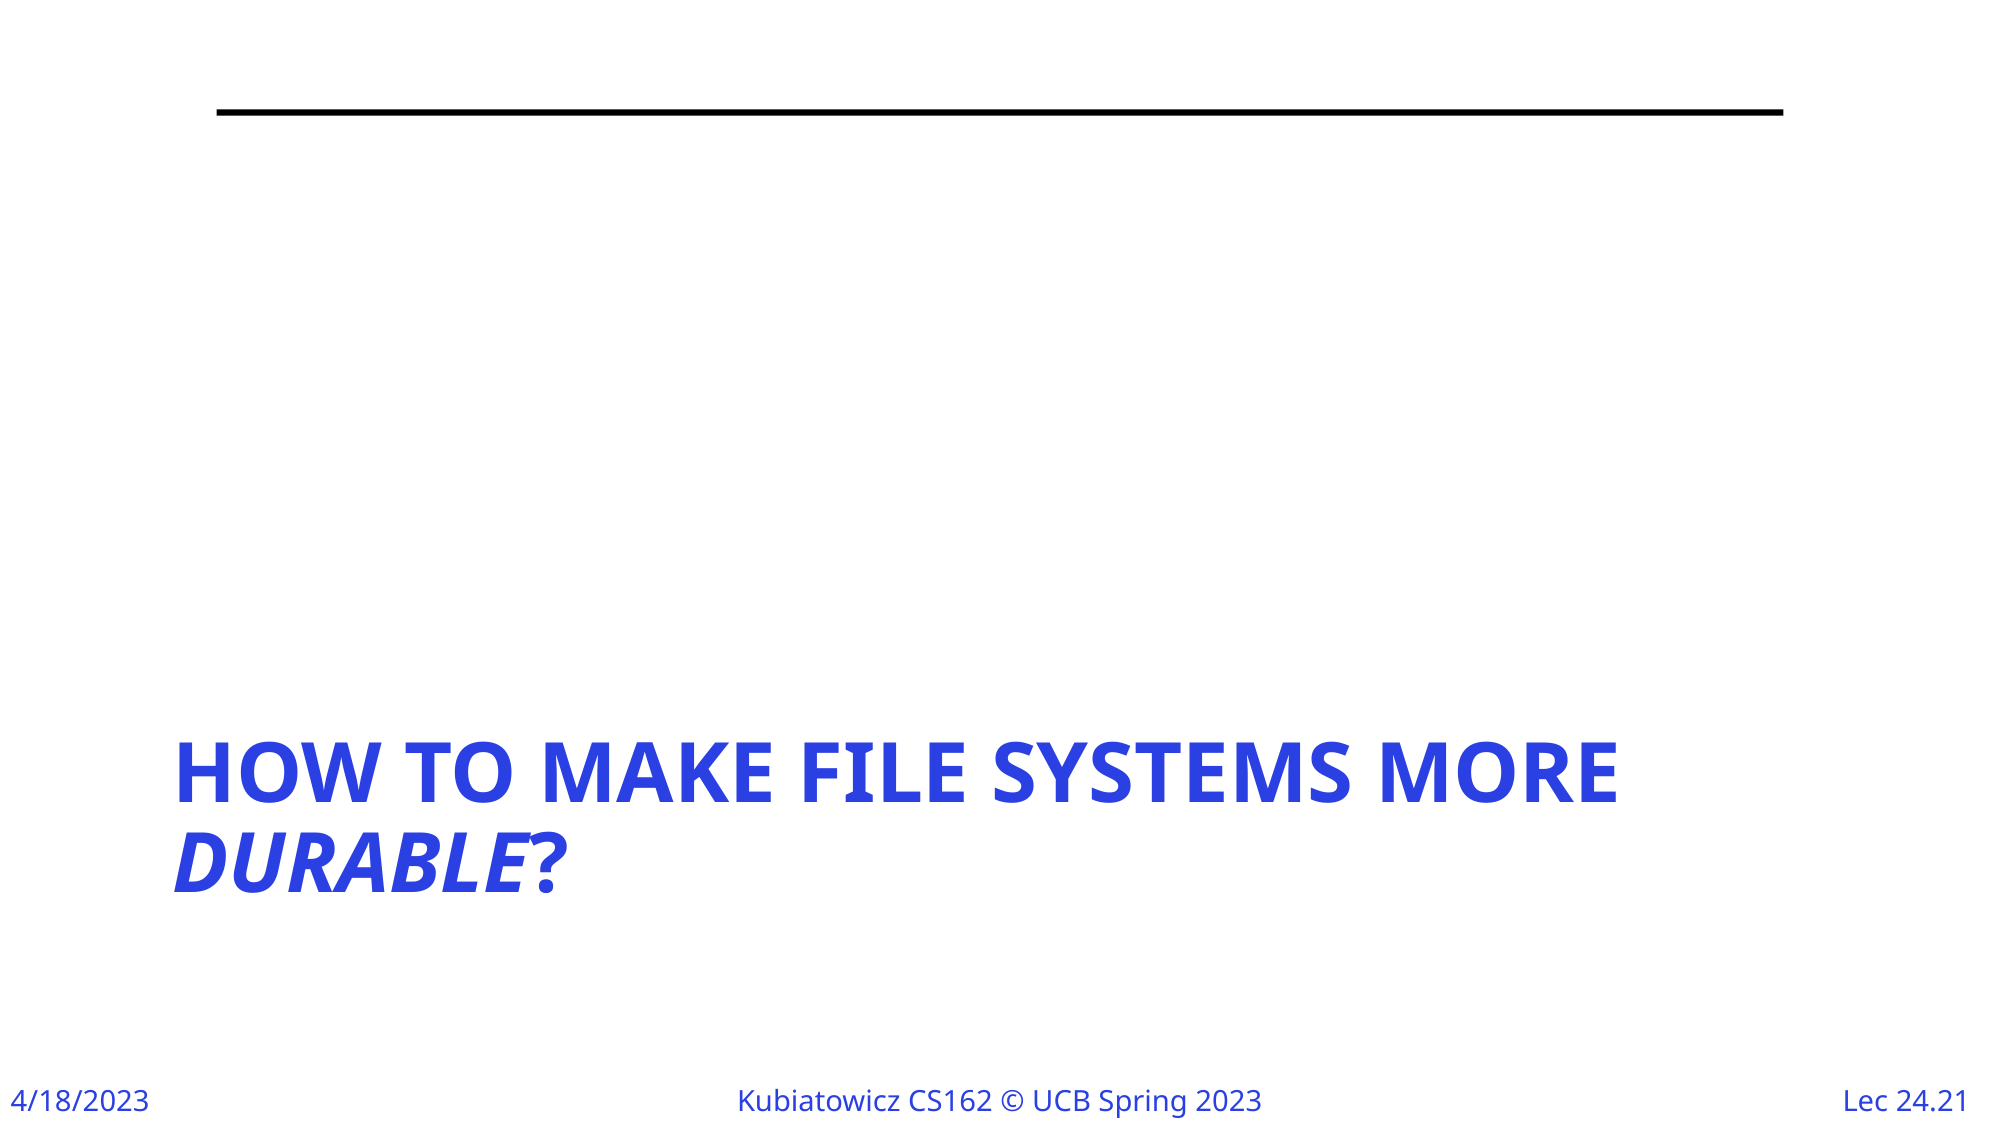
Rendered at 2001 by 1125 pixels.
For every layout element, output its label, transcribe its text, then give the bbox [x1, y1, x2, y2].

title How to make File Systems more Durable? [157, 722, 1858, 947]
